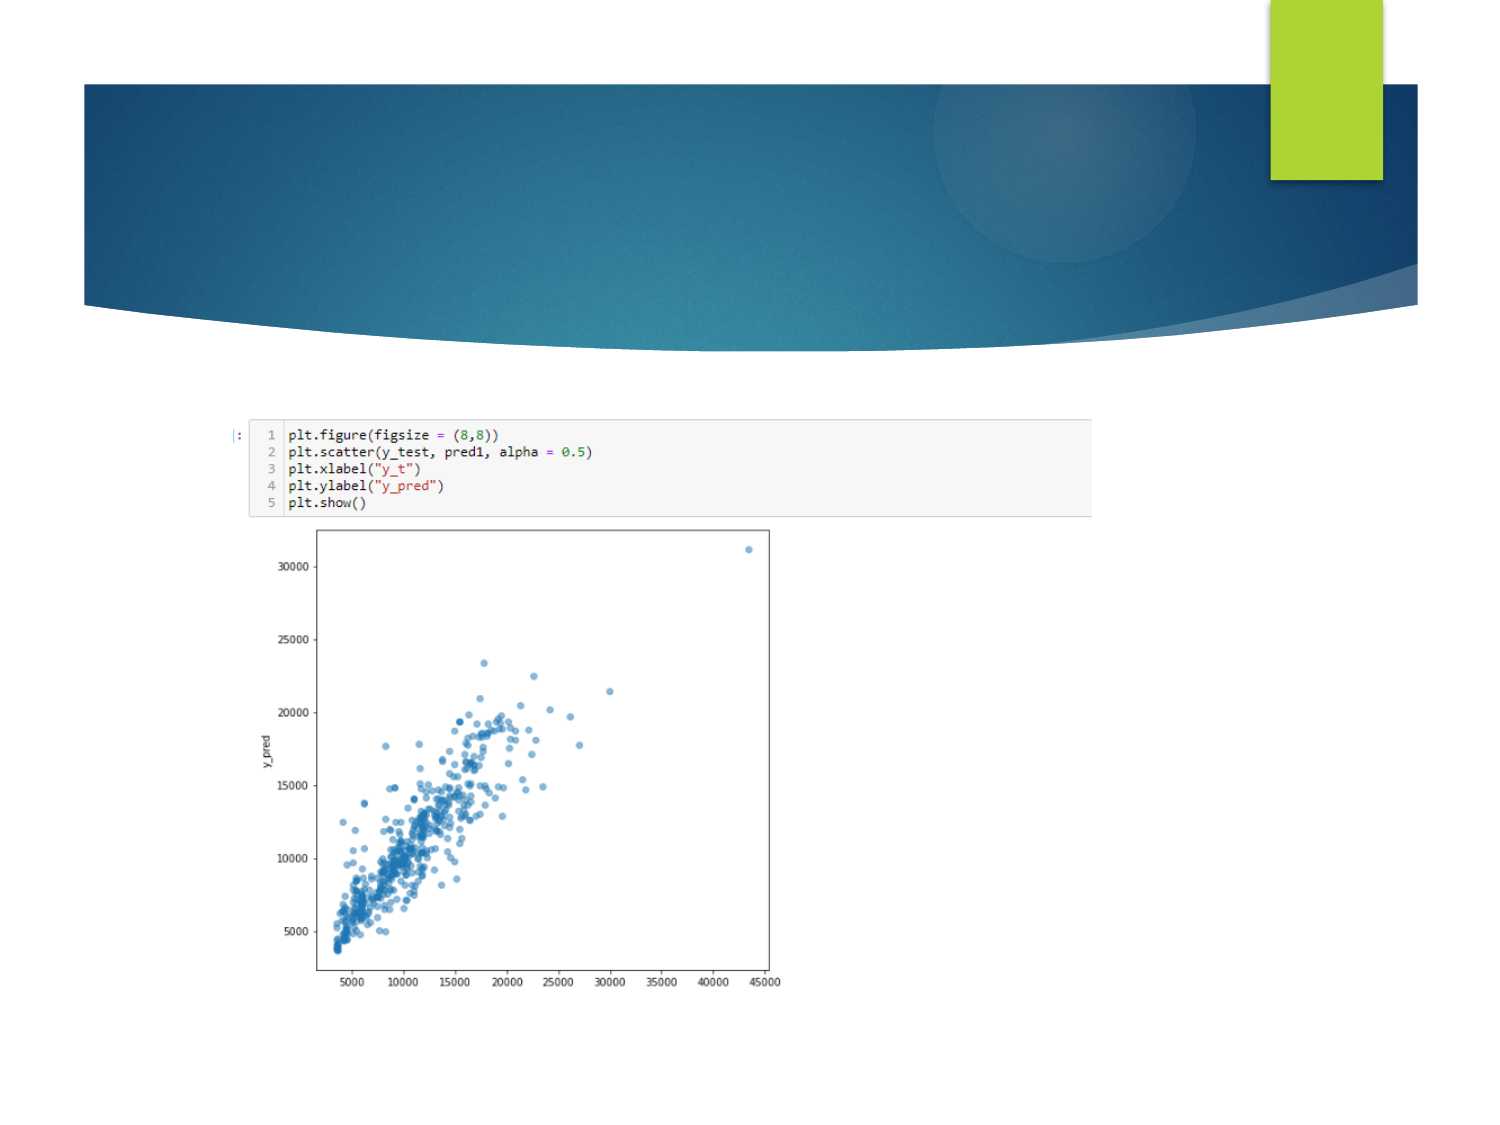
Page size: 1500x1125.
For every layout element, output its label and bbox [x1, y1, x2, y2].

list [233, 408, 1092, 988]
